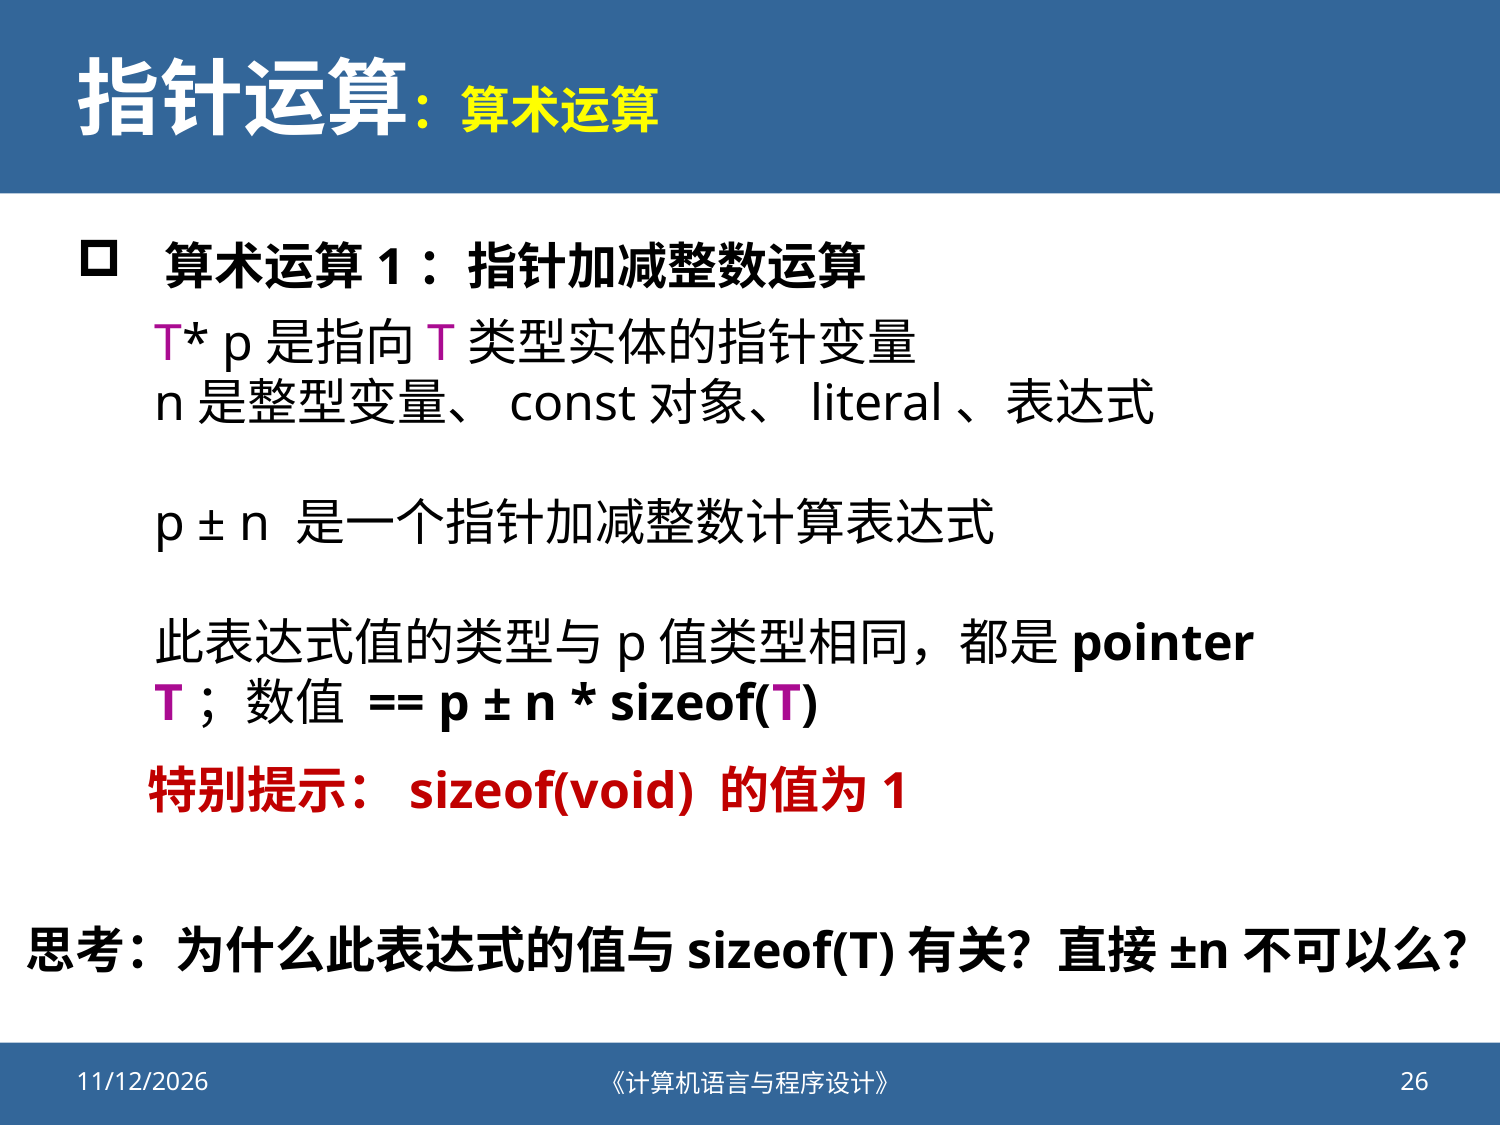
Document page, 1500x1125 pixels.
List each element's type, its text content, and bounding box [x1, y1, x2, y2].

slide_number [61, 1052, 422, 1113]
slide_number 26 [1084, 1052, 1444, 1113]
text_box 特别提示：sizeof(void) 的值为1 [132, 750, 925, 826]
footer 《计算机语言与程序设计》 [480, 1052, 1021, 1113]
text_box 思考：为什么此表达式的值与sizeof(T)有关？直接±n不可以么？ [11, 911, 1500, 986]
title 指针运算：算术运算 [61, 27, 1441, 177]
text_box T* p是指向T类型实体的指针变量 n是整型变量、const对象、literal、表达式 p ± n 是一个指针加减整数计算表达式 此表达式值的类型与p值类型相同，都是pointer T；数值 == p ± n * sizeof(T) [139, 302, 1361, 738]
list 算术运算1：指针加减整数运算 [61, 221, 1441, 318]
